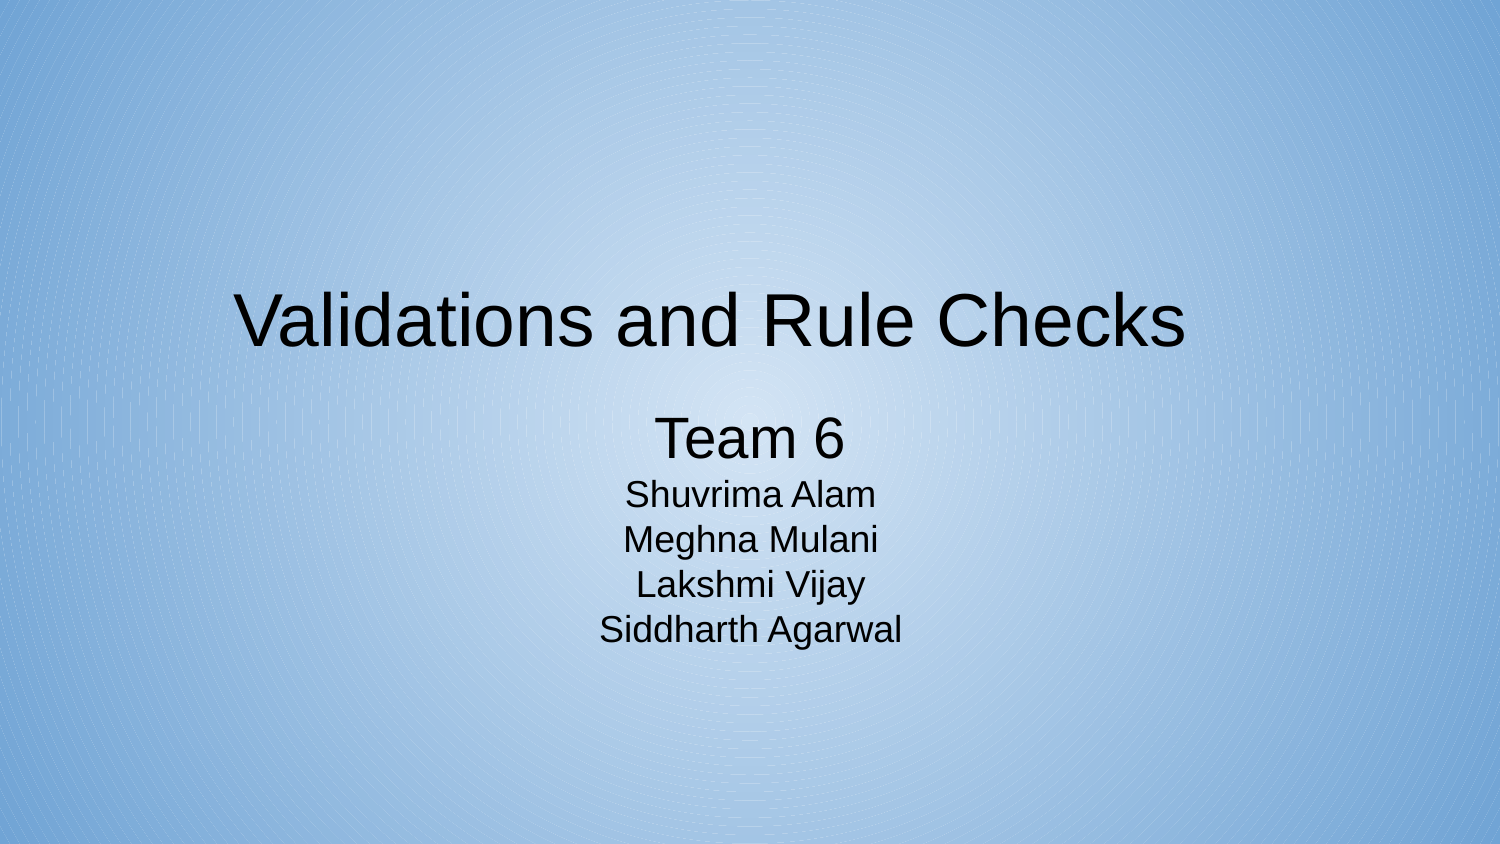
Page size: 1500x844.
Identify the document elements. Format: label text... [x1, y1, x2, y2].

text_box Validations and Rule Checks [218, 256, 1350, 402]
subtitle Team 6 Shuvrima Alam Meghna Mulani Lakshmi Vijay Siddharth Agarwal [52, 385, 1449, 700]
